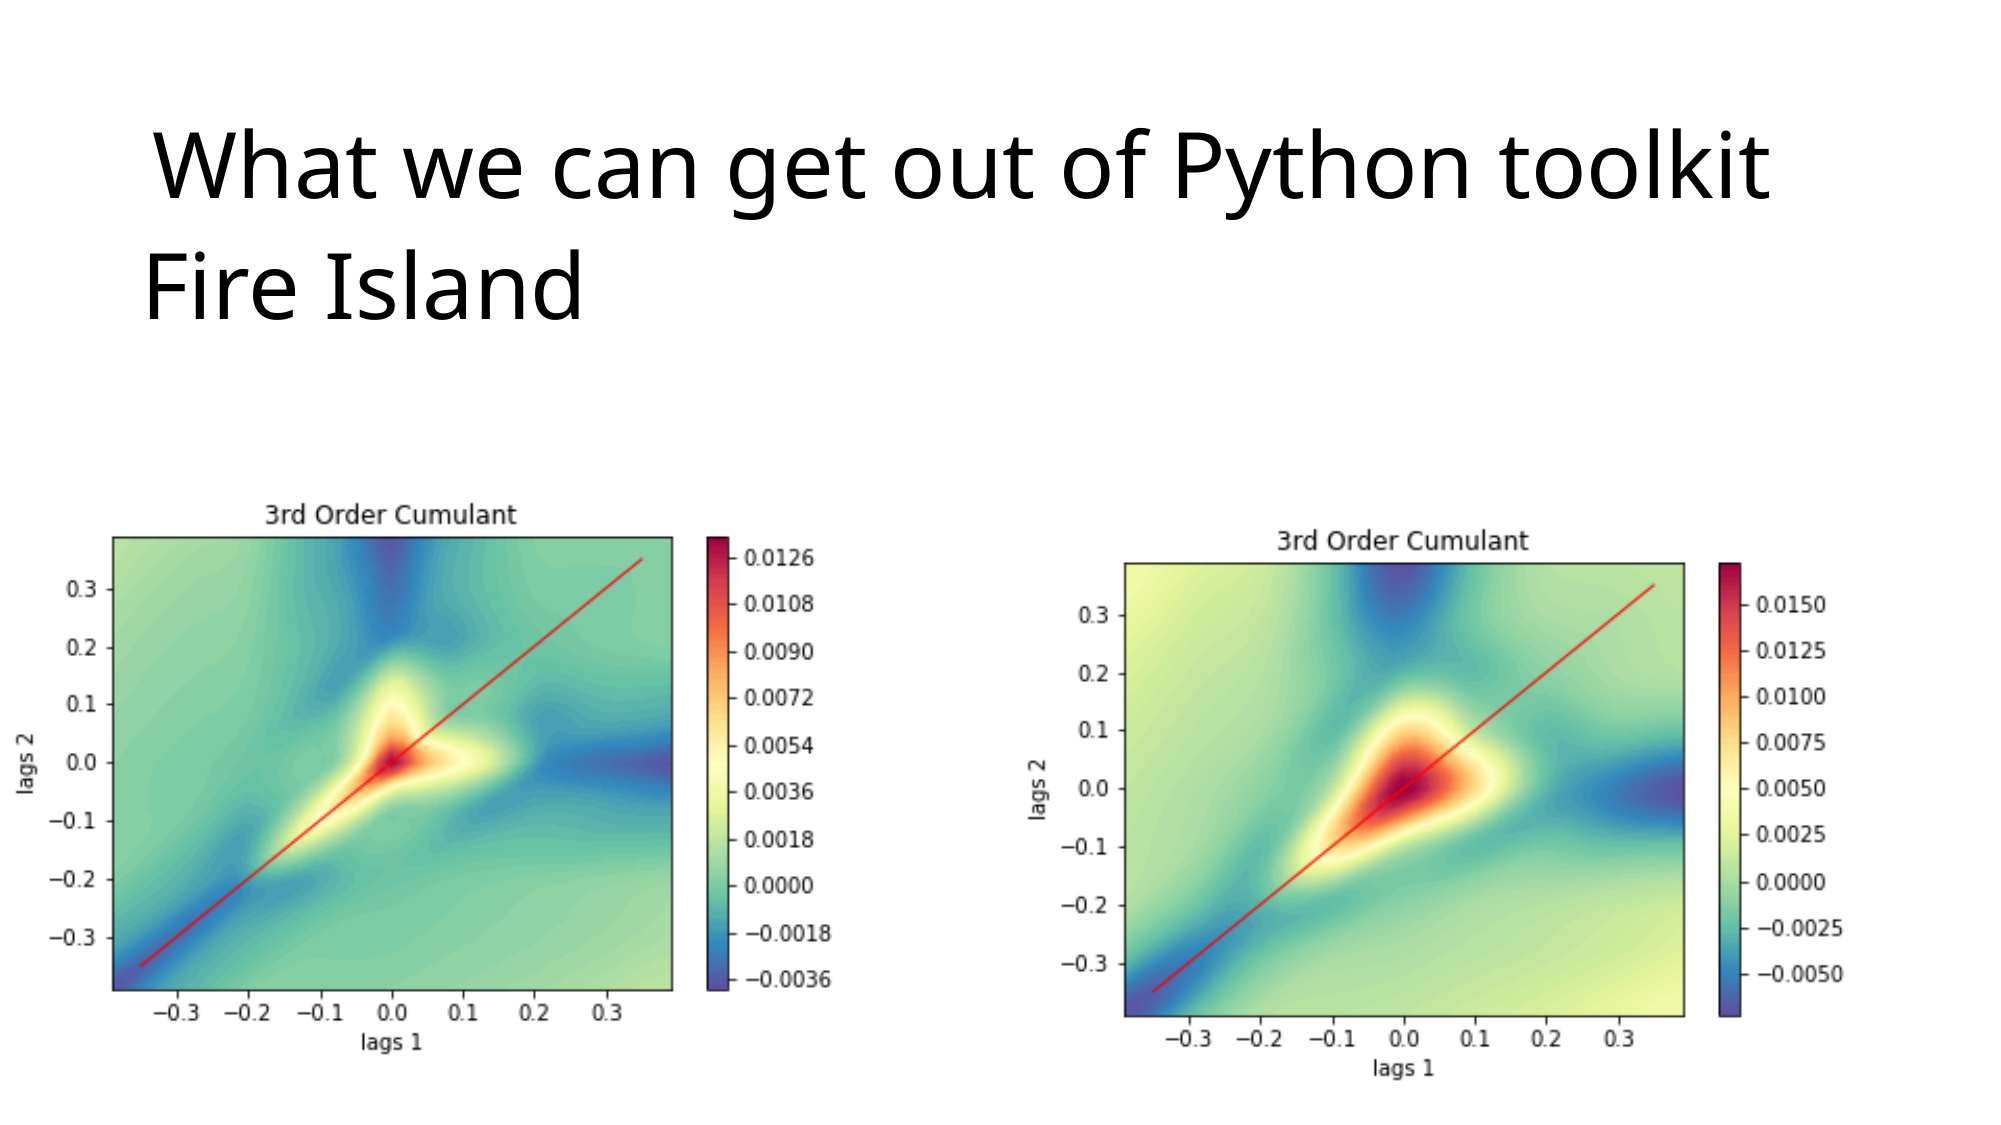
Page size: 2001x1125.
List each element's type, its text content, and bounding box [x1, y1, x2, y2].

title What we can get out of Python toolkit [137, 59, 1863, 278]
picture [0, 464, 901, 1065]
text_box Fire Island [126, 181, 1852, 399]
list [1012, 490, 1913, 1091]
